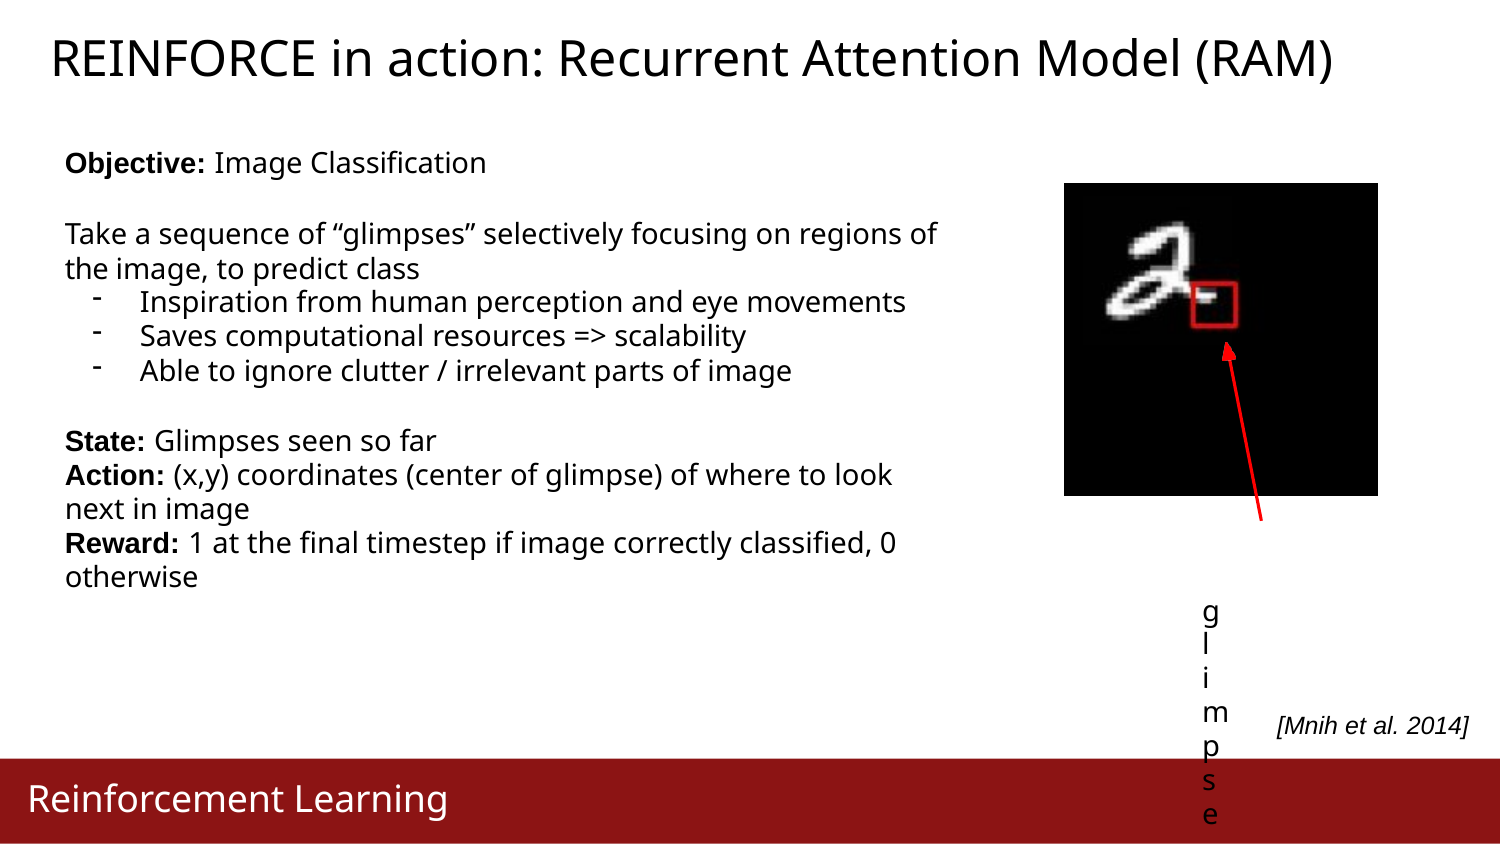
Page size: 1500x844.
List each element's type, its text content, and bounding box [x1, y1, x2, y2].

footer Reinforcement Learning [24, 776, 767, 844]
text_box [Mnih et al. 2014] [1274, 709, 1471, 740]
picture [1064, 183, 1378, 496]
text_box Objective: Image Classification Take a sequence of “glimpses” selectively focusing on regions of the image, to predict class Inspiration from human perception and eye movements Saves computational resources => scalability Able to ignore clutter / irrelevant parts of image State: Glimpses seen so far Action: (x,y) coordinates (center of glimpse) of where to look next in image Reward: 1 at the final timestep if image correctly classified, 0 otherwise glimpse Glimpsing is a non-differentiable operation => learn policy for how to take glimpse actions using REINFORCE Given state of glimpses seen so far, use RNN to model the state and output next action [51, 142, 1466, 844]
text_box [1222, 342, 1264, 523]
title REINFORCE in action: Recurrent Attention Model (RAM) [47, 24, 1426, 168]
